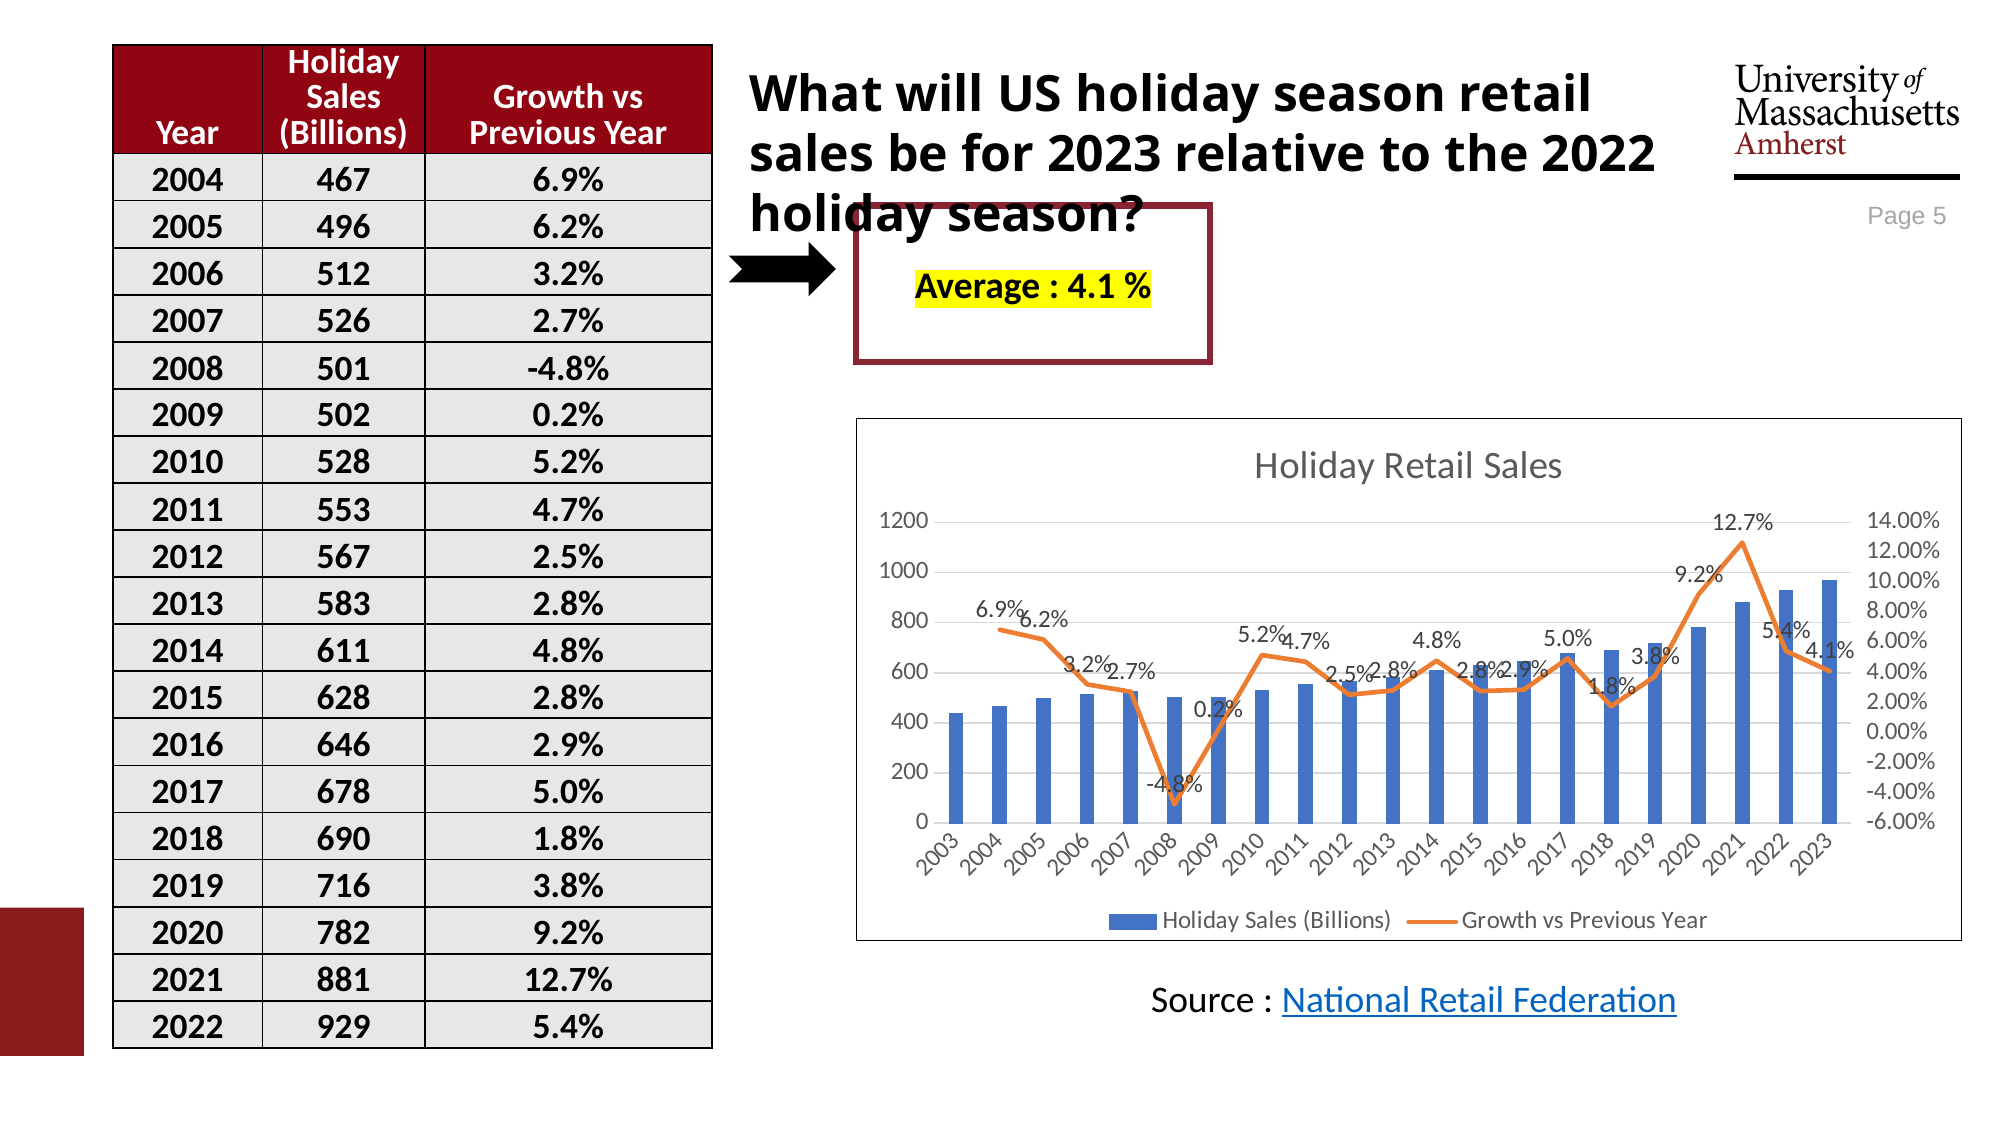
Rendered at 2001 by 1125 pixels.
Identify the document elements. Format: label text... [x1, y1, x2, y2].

table_cell 0.2% [426, 390, 711, 435]
table_cell 2.8% [426, 672, 711, 717]
table_cell 528 [263, 437, 424, 482]
table_cell 2019 [114, 860, 262, 906]
table_cell 2021 [114, 955, 262, 1000]
table_header Year [114, 46, 262, 153]
table_cell 678 [263, 766, 424, 812]
table_cell 3.2% [426, 249, 711, 294]
table_cell 2018 [114, 813, 262, 859]
table_cell 2016 [114, 719, 262, 765]
table_cell 6.2% [426, 201, 711, 247]
table_cell -4.8% [426, 343, 711, 388]
table_cell 690 [263, 813, 424, 859]
table_cell 2017 [114, 766, 262, 812]
picture [1736, 64, 1959, 155]
text_box What will US holiday season retail sales be for 2023 relative to the 2022 holiday season? [735, 53, 1736, 249]
table_cell 929 [263, 1002, 424, 1047]
table_cell 2.7% [426, 296, 711, 341]
table_cell 2004 [114, 154, 262, 200]
table_cell 9.2% [426, 908, 711, 953]
table_cell 2010 [114, 437, 262, 482]
table_cell 2.5% [426, 531, 711, 576]
table_cell 646 [263, 719, 424, 765]
text_box Average : 4.1 % [855, 249, 1211, 363]
table_cell 2013 [114, 578, 262, 623]
table_cell 2014 [114, 625, 262, 670]
table_cell 2022 [114, 1002, 262, 1047]
table_cell 2011 [114, 484, 262, 529]
table_cell 2005 [114, 201, 262, 247]
table_cell 496 [263, 201, 424, 247]
table_cell 2008 [114, 343, 262, 388]
table_cell 628 [263, 672, 424, 717]
table_cell 2.9% [426, 719, 711, 765]
text_box Source : National Retail Federation [1136, 967, 1736, 1028]
text_box [728, 249, 836, 297]
table_cell 4.7% [426, 484, 711, 529]
table_cell 501 [263, 343, 424, 388]
table_cell 611 [263, 625, 424, 670]
table_cell 567 [263, 531, 424, 576]
table_cell 2007 [114, 296, 262, 341]
table_cell 782 [263, 908, 424, 953]
table_cell 5.0% [426, 766, 711, 812]
table_cell 583 [263, 578, 424, 623]
chart [856, 418, 1962, 941]
table_cell 2015 [114, 672, 262, 717]
table_cell 716 [263, 860, 424, 906]
table_cell 526 [263, 296, 424, 341]
table_cell 2020 [114, 908, 262, 953]
table_cell 2009 [114, 390, 262, 435]
table_cell 2012 [114, 531, 262, 576]
table_cell 6.9% [426, 154, 711, 200]
table_cell 2.8% [426, 578, 711, 623]
table_cell 5.2% [426, 437, 711, 482]
table_cell 3.8% [426, 860, 711, 906]
table_cell 553 [263, 484, 424, 529]
table_cell 512 [263, 249, 424, 294]
table_cell 2006 [114, 249, 262, 294]
table_cell 502 [263, 390, 424, 435]
table_cell 4.8% [426, 625, 711, 670]
slide_number Page 5 [1736, 184, 1962, 245]
table_header Holiday Sales (Billions) [263, 46, 424, 153]
table_cell 881 [263, 955, 424, 1000]
table_cell 5.4% [426, 1002, 711, 1047]
table_header Growth vs Previous Year [426, 46, 711, 153]
table_cell 1.8% [426, 813, 711, 859]
table_cell 12.7% [426, 955, 711, 1000]
table_cell 467 [263, 154, 424, 200]
